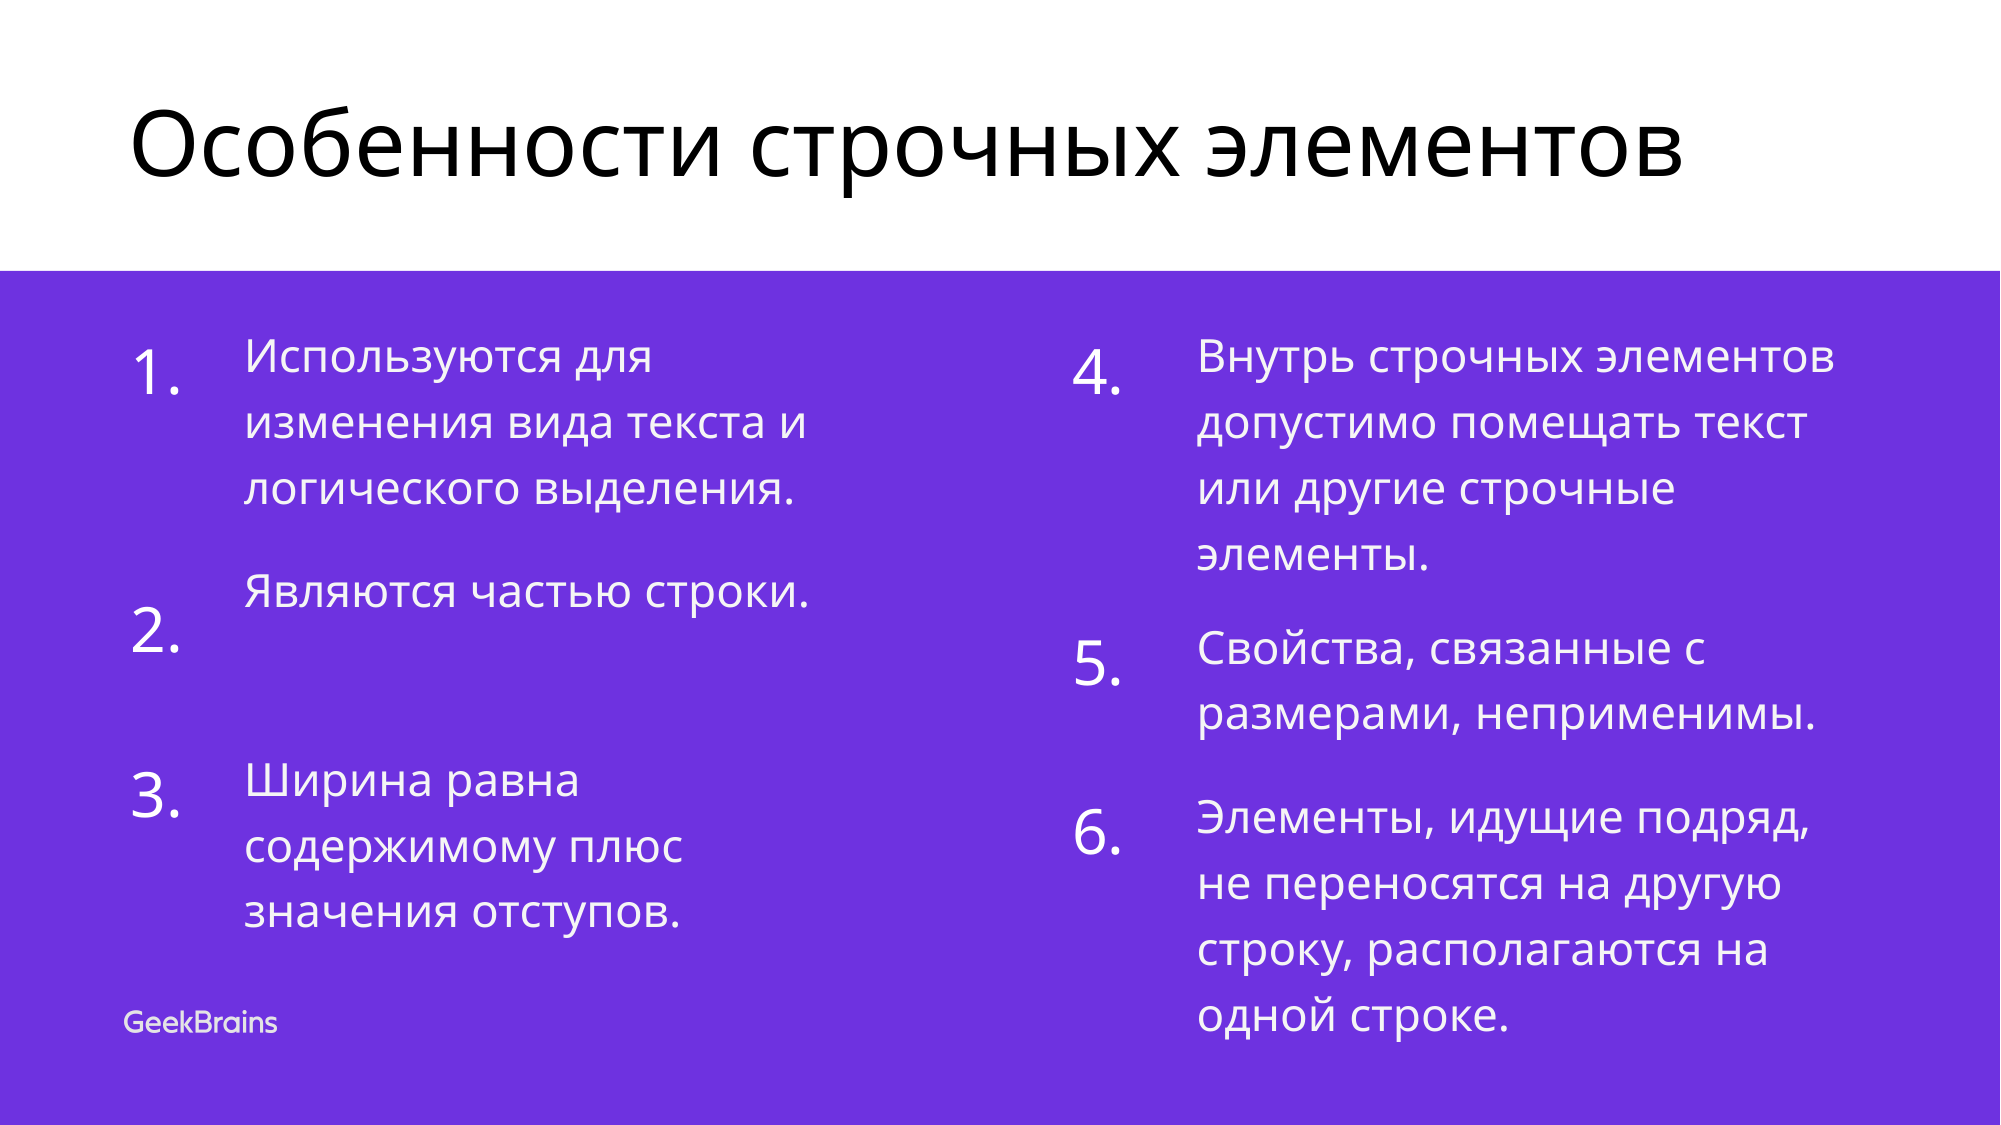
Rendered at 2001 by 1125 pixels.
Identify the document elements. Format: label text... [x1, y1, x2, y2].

list Являются частью строки. [228, 543, 871, 658]
list Ширина равна содержимому плюс значения отступов. [228, 731, 871, 846]
list 3. [115, 716, 231, 815]
list 5. [1057, 584, 1184, 683]
title Особенности строчных элементов [113, 75, 1887, 205]
list Элементы, идущие подряд, не переносятся на другую строку, располагаются на одной строке. [1181, 769, 1887, 936]
list Свойства, связанные с размерами, неприменимы. [1181, 599, 1887, 766]
list 1. [115, 292, 231, 392]
list 2. [115, 551, 231, 650]
picture [124, 1010, 277, 1033]
list Внутрь строчных элементов допустимо помещать текст или другие строчные элементы. [1181, 308, 1887, 563]
list 4. [1057, 292, 1184, 392]
list Используются для изменения вида текста и логического выделения. [228, 308, 871, 543]
list 6. [1057, 753, 1184, 853]
